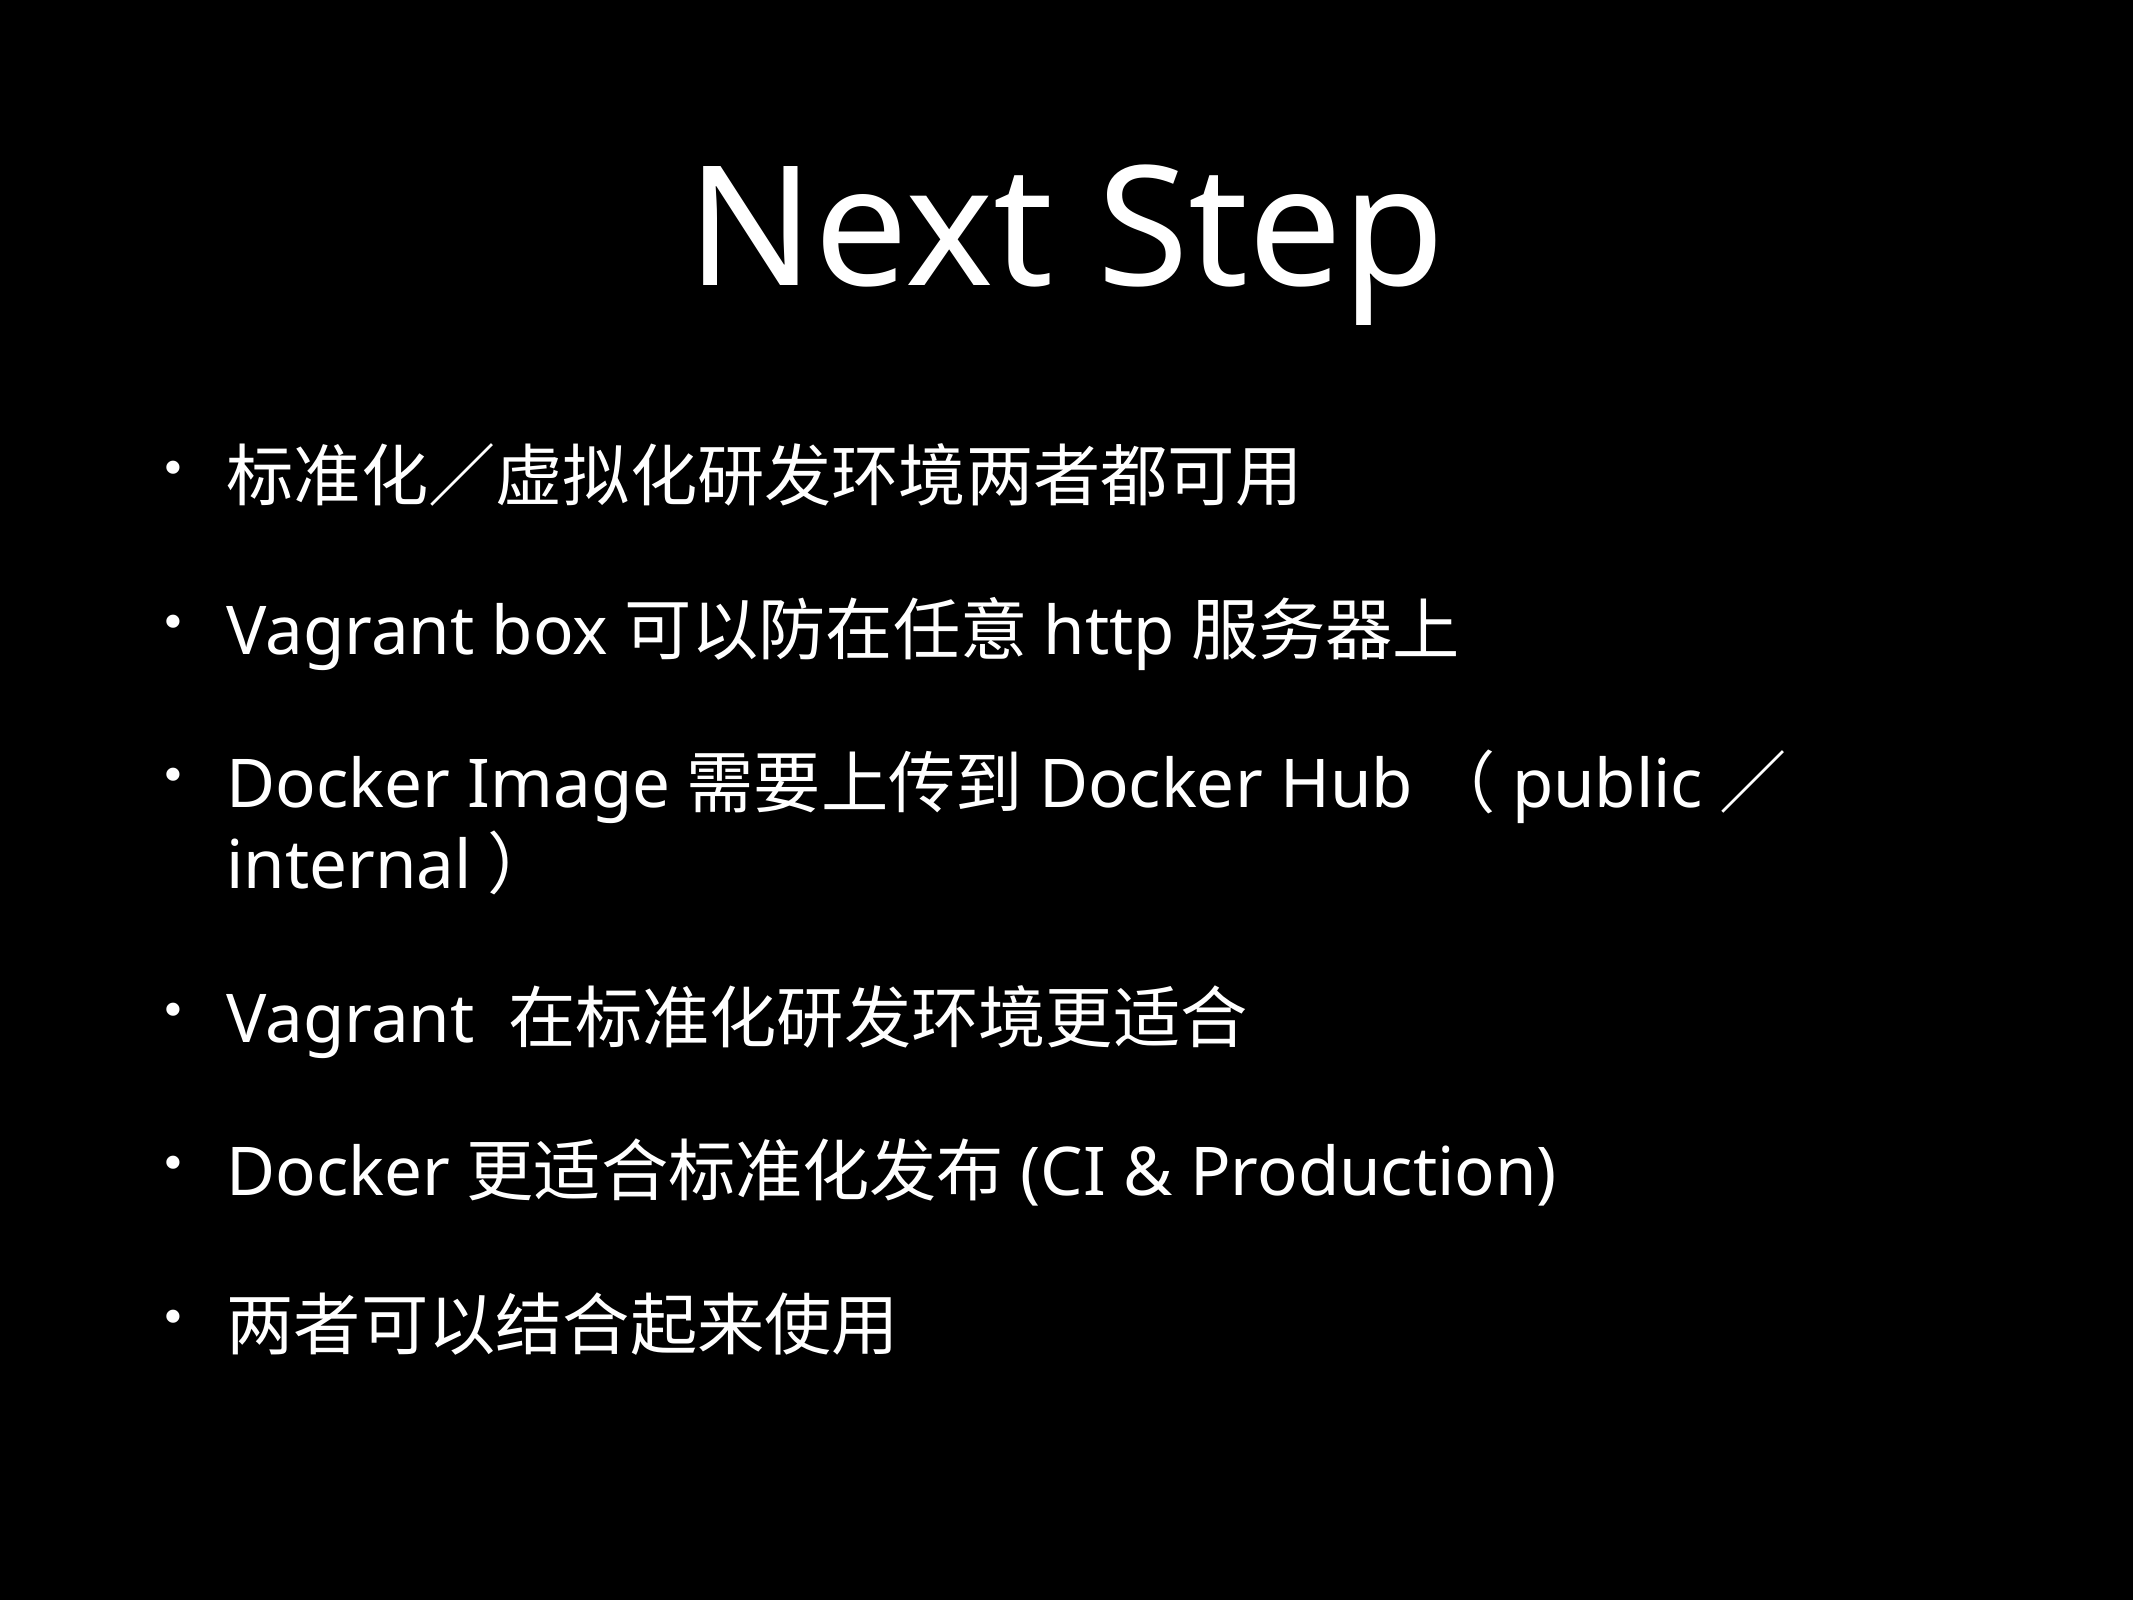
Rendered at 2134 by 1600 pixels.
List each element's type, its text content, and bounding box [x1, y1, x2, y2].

title Next Step [155, 41, 1978, 397]
list 标准化／虚拟化研发环境两者都可用 Vagrant box可以防在任意http服务器上 Docker Image需要上传到Docker Hub（public／internal） Vagrant 在标准化研发环境更适合 Docker更适合标准化发布(CI & Production) 两者可以结合起来使用 [155, 424, 1978, 1457]
